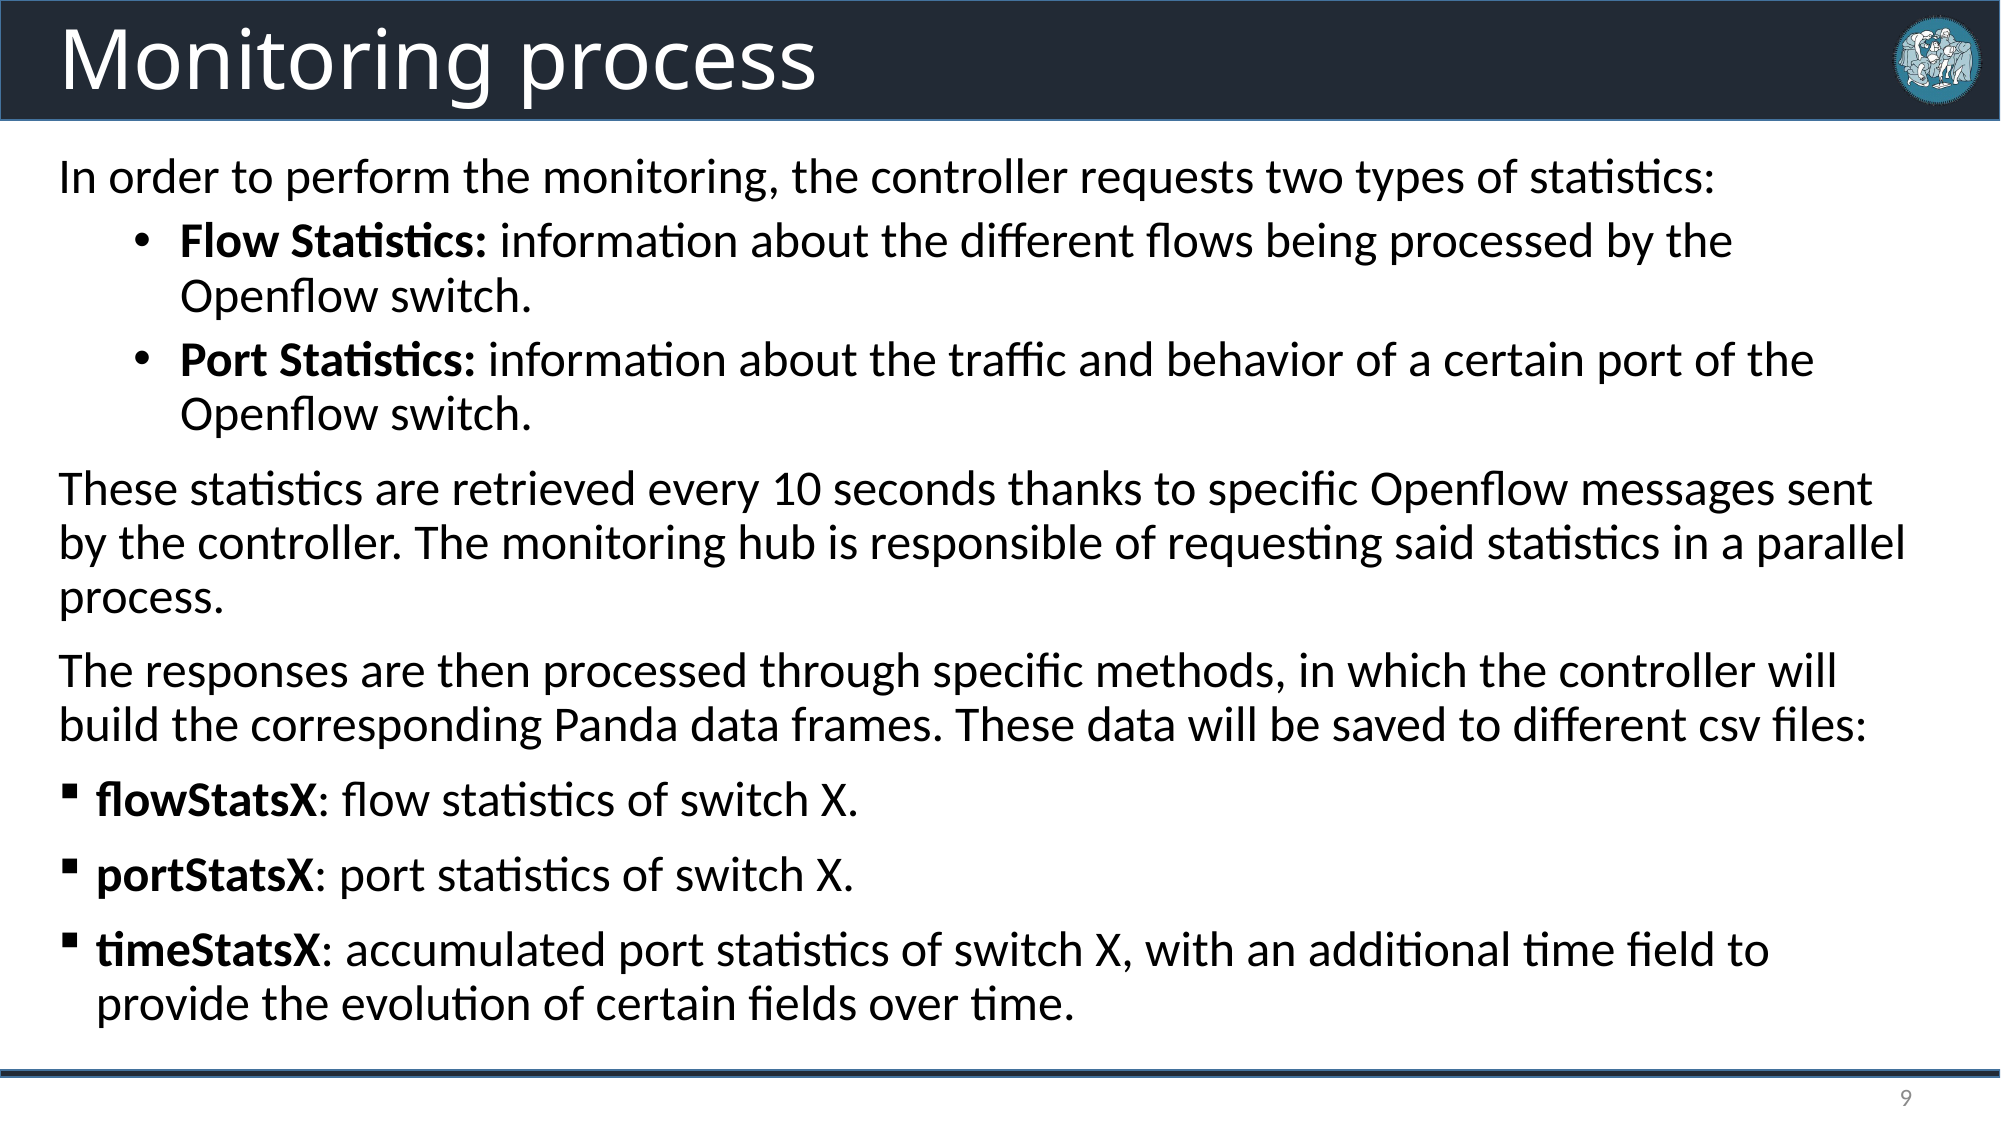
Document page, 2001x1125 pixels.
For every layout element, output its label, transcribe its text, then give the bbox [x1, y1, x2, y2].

list In order to perform the monitoring, the controller requests two types of statistics: Flow Statistics: information about the different flows being processed by the Openflow switch. Port Statistics: information about the traffic and behavior of a certain port of the Openflow switch. These statistics are retrieved every 10 seconds thanks to specific Openflow messages sent by the controller. The monitoring hub is responsible of requesting said statistics in a parallel process. The responses are then processed through specific methods, in which the controller will build the corresponding Panda data frames. These data will be saved to different csv files: flowStatsX: flow statistics of switch X. portStatsX: port statistics of switch X. timeStatsX: accumulated port statistics of switch X, with an additional time field to provide the evolution of certain fields over time. [43, 142, 1928, 1060]
picture [1891, 13, 1984, 107]
title Monitoring process [43, 14, 1849, 111]
slide_number 9 [1477, 1075, 1928, 1118]
